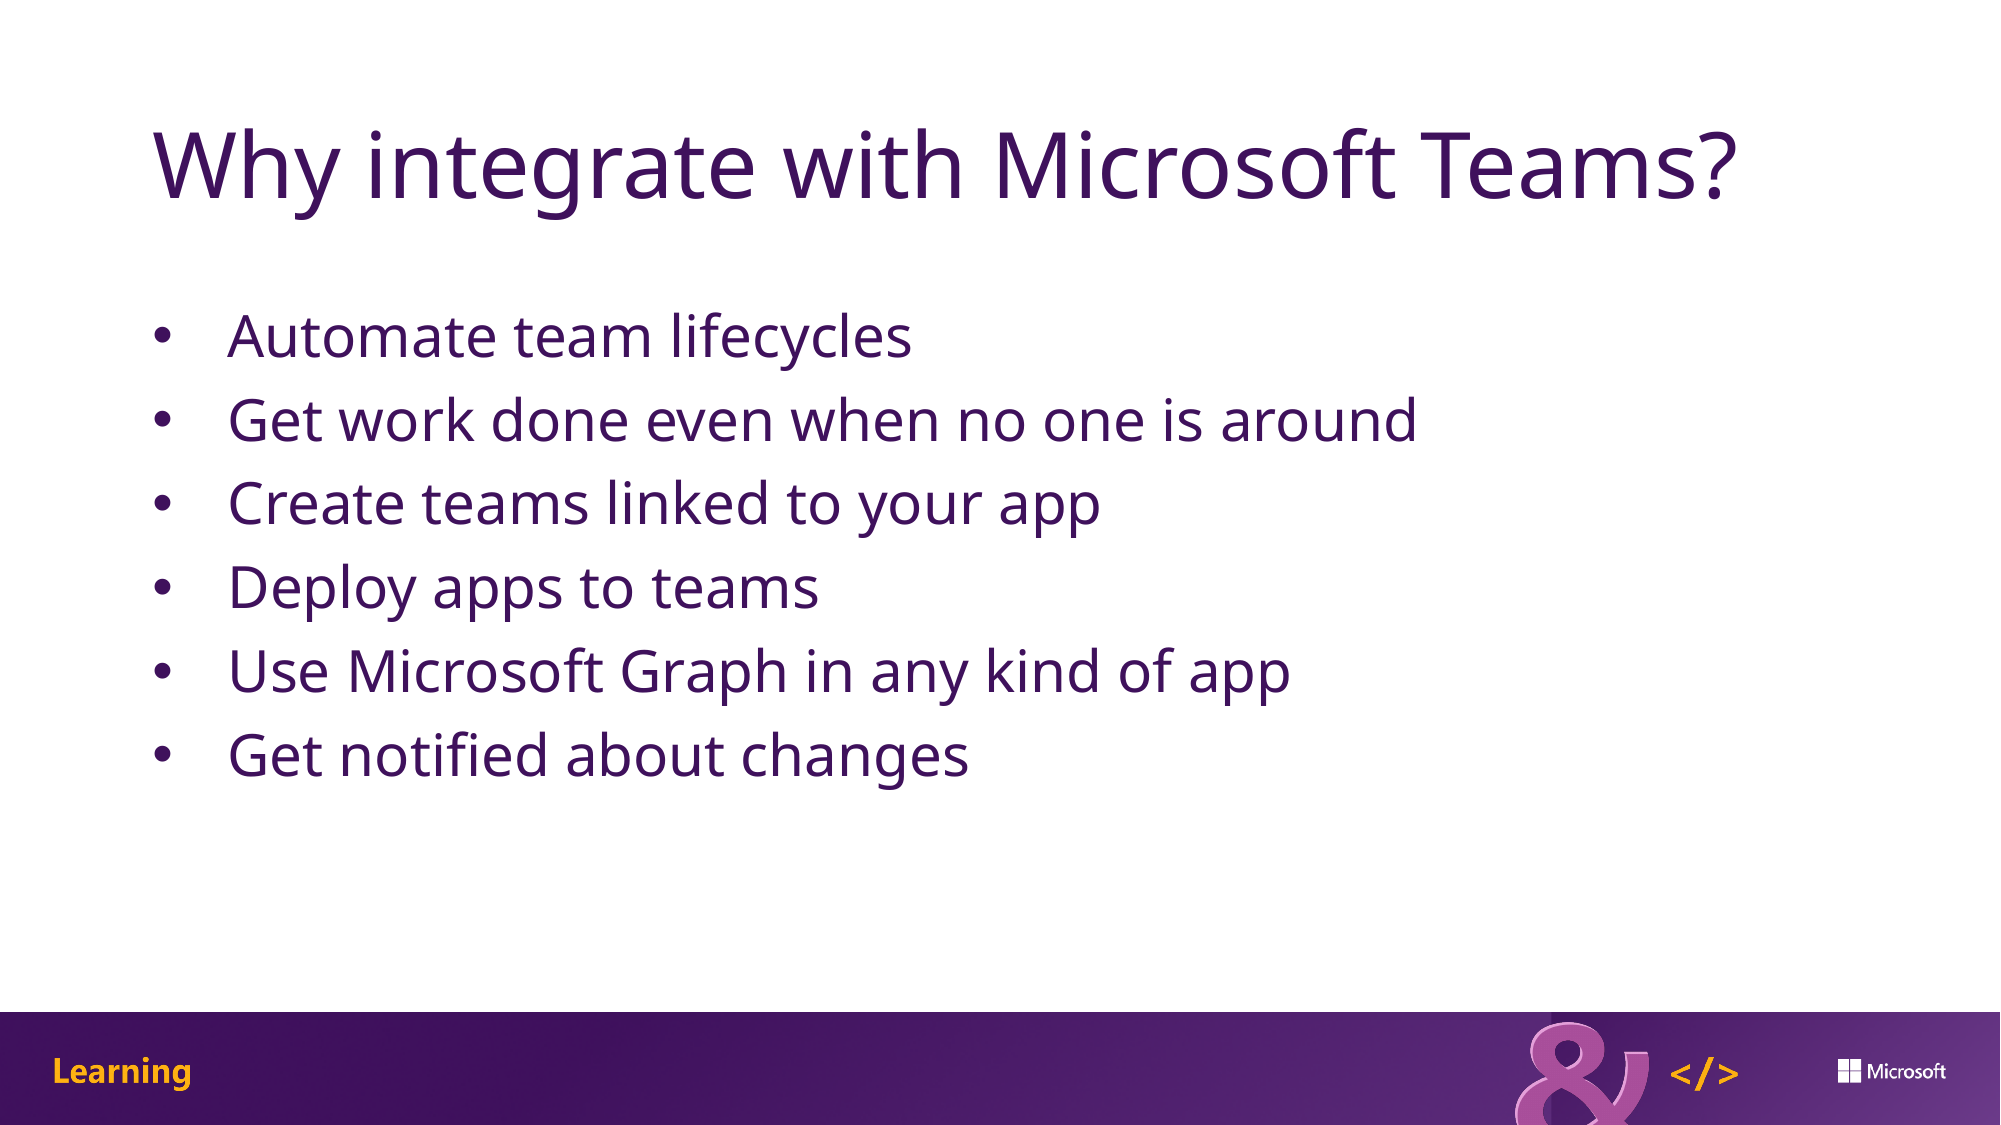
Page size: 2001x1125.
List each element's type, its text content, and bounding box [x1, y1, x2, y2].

title Why integrate with Microsoft Teams? [137, 59, 1863, 278]
list Automate team lifecycles Get work done even when no one is around Create teams linked to your app Deploy apps to teams Use Microsoft Graph in any kind of app Get notified about changes [137, 299, 1863, 990]
picture [0, 1012, 2000, 1125]
